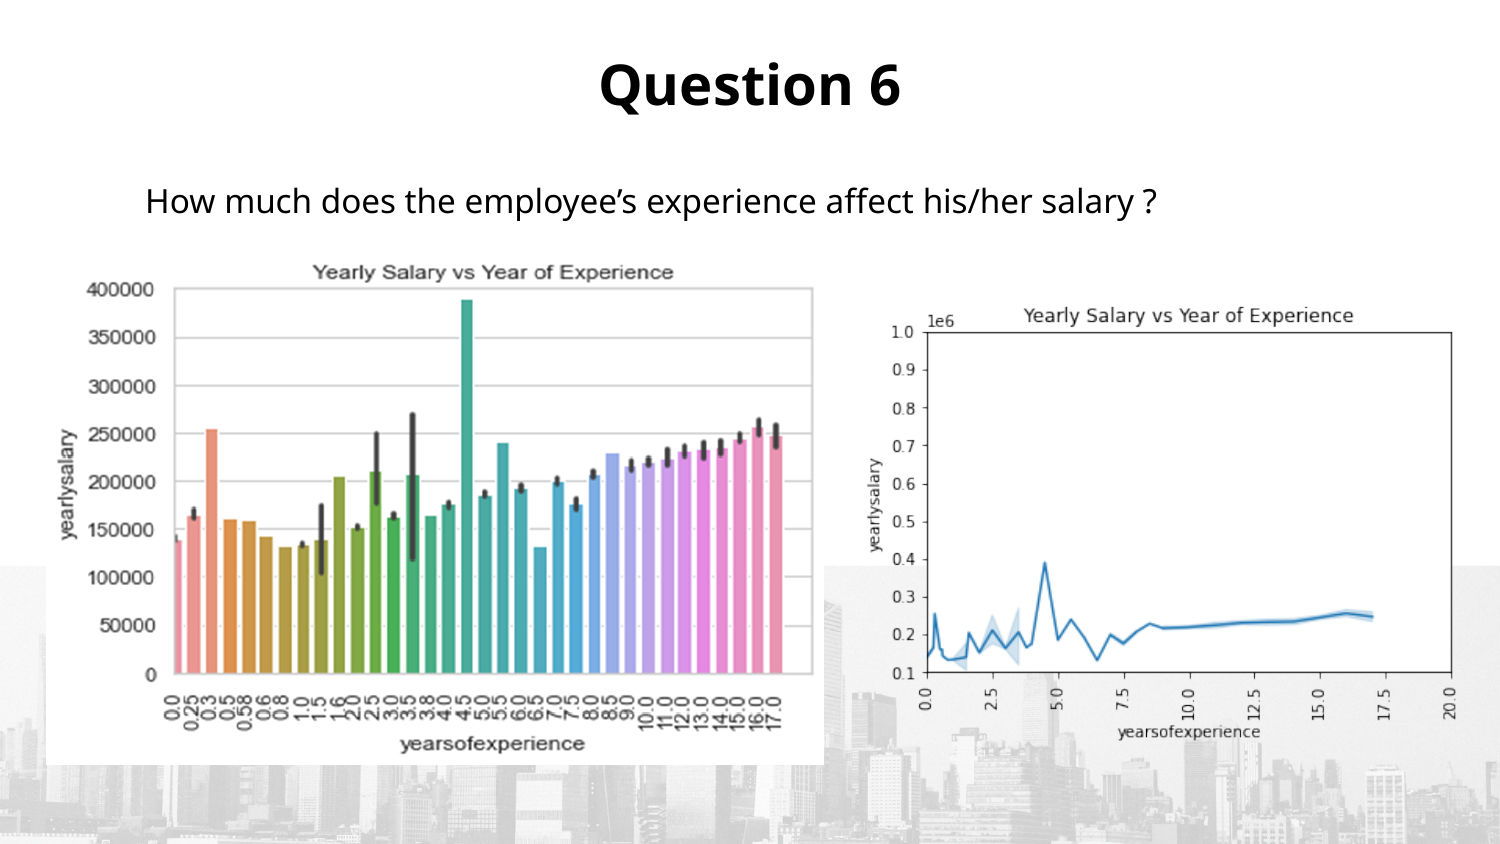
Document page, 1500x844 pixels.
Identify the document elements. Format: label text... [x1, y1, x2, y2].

text_box How much does the employee’s experience affect his/her salary ? [55, 145, 1420, 236]
text_box Question 6 [0, 33, 1500, 132]
picture [0, 253, 1500, 844]
